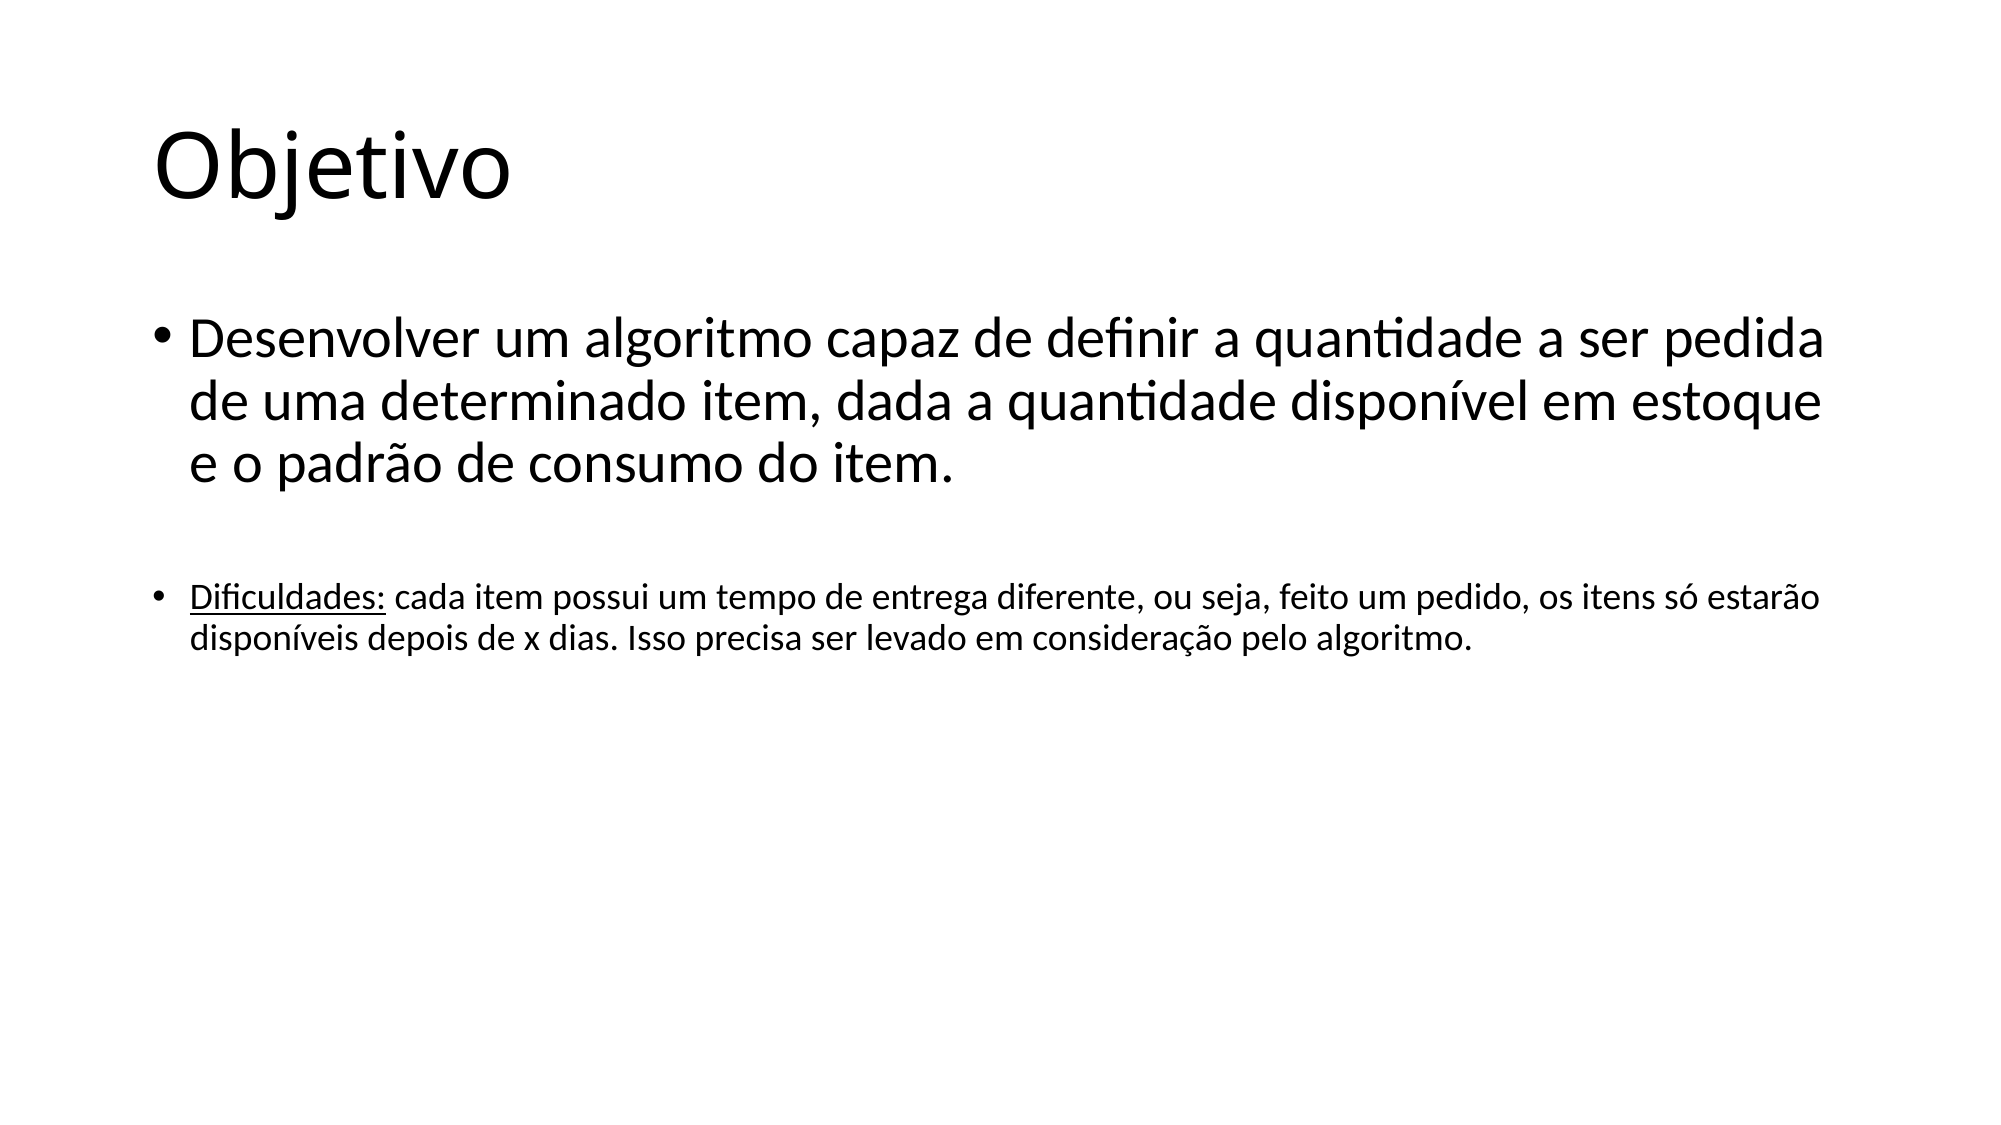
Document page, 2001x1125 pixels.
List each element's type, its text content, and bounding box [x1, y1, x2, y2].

title Objetivo [137, 59, 1863, 278]
list Desenvolver um algoritmo capaz de definir a quantidade a ser pedida de uma determinado item, dada a quantidade disponível em estoque e o padrão de consumo do item. Dificuldades: cada item possui um tempo de entrega diferente, ou seja, feito um pedido, os itens só estarão disponíveis depois de x dias. Isso precisa ser levado em consideração pelo algoritmo. [137, 299, 1863, 673]
